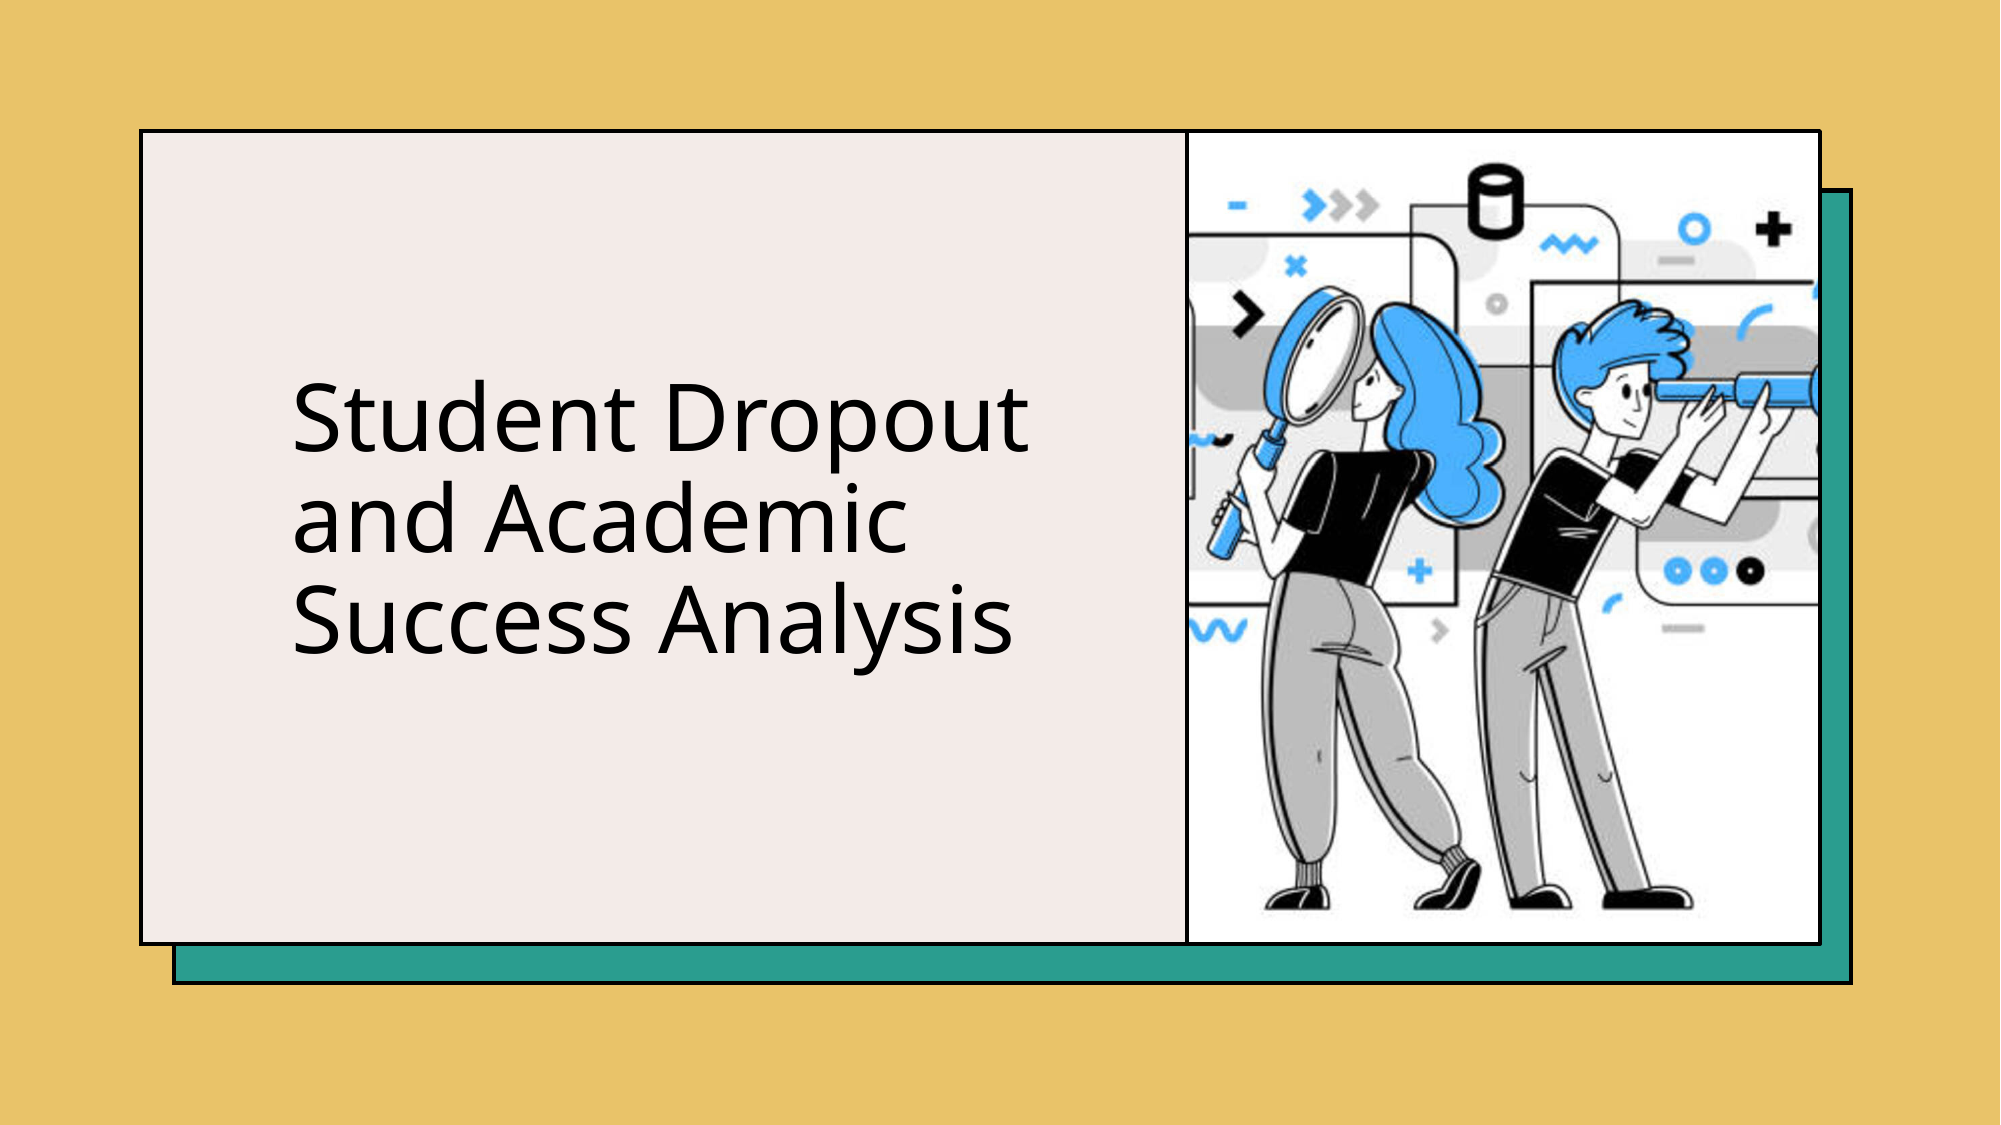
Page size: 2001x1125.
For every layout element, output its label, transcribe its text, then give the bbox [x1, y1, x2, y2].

picture [1188, 133, 1818, 942]
title Student Dropout and Academic Success Analysis [276, 133, 1077, 682]
